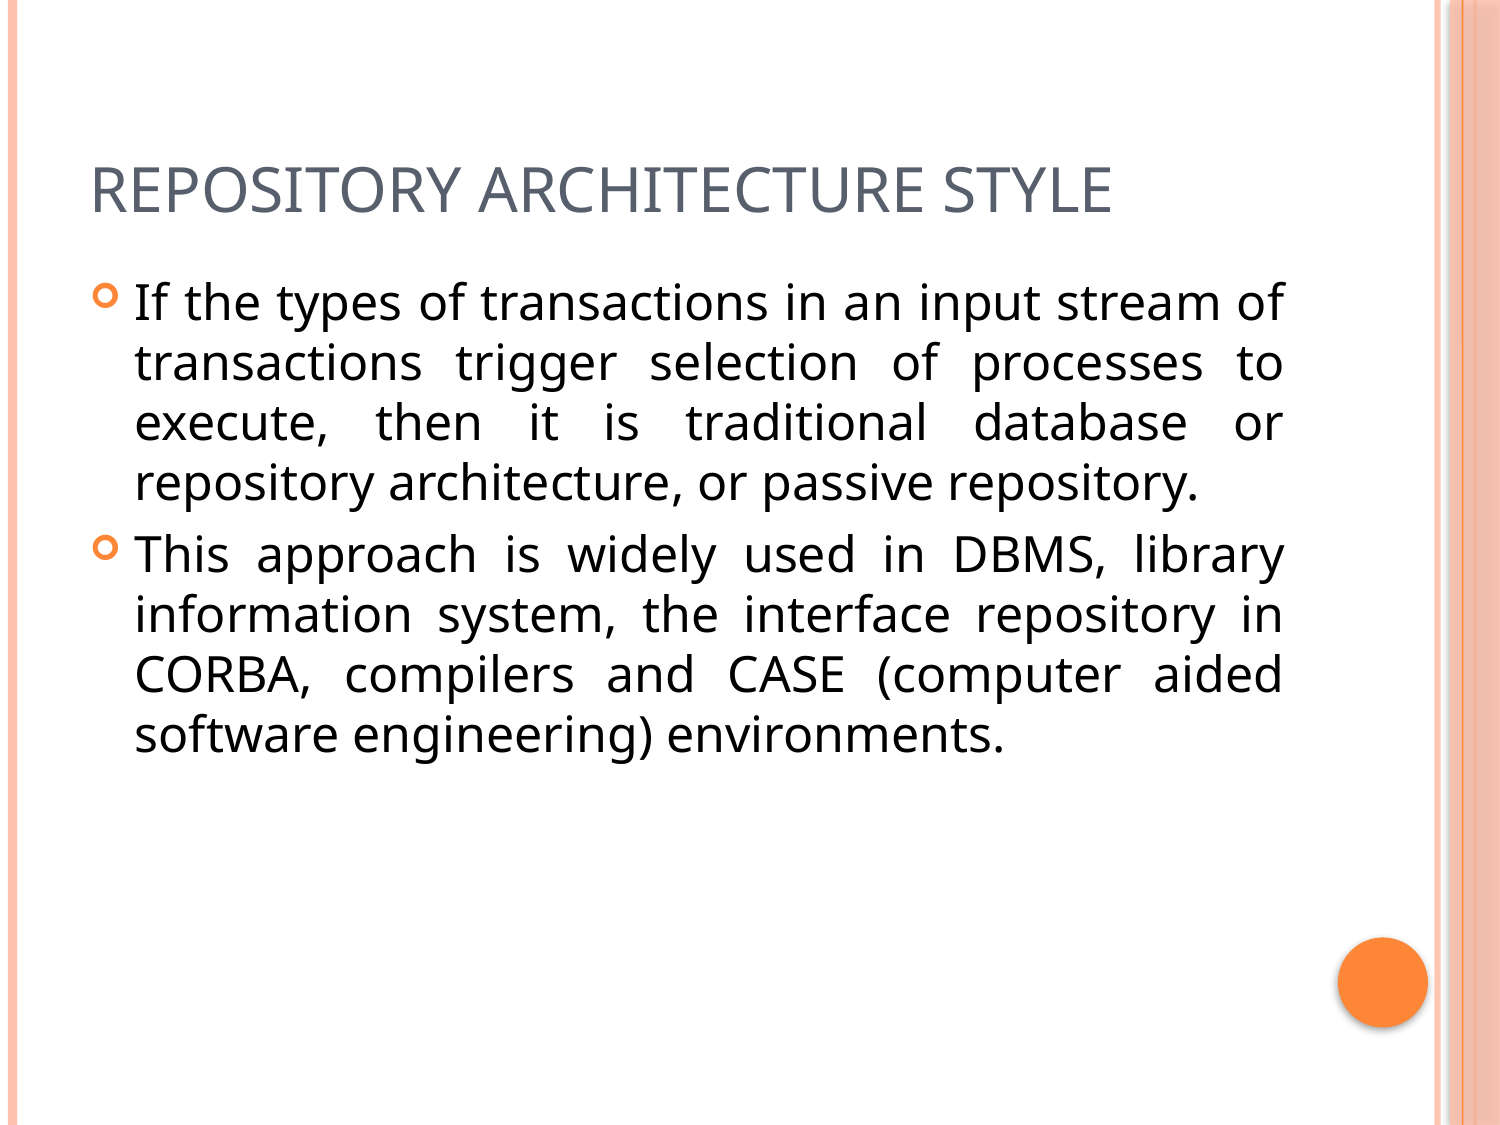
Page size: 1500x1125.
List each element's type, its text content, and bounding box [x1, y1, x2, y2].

title Repository Architecture Style [75, 45, 1300, 233]
list If the types of transactions in an input stream of transactions trigger selection of processes to execute, then it is traditional database or repository architecture, or passive repository. This approach is widely used in DBMS, library information system, the interface repository in CORBA, compilers and CASE (computer aided software engineering) environments. [75, 262, 1300, 1062]
